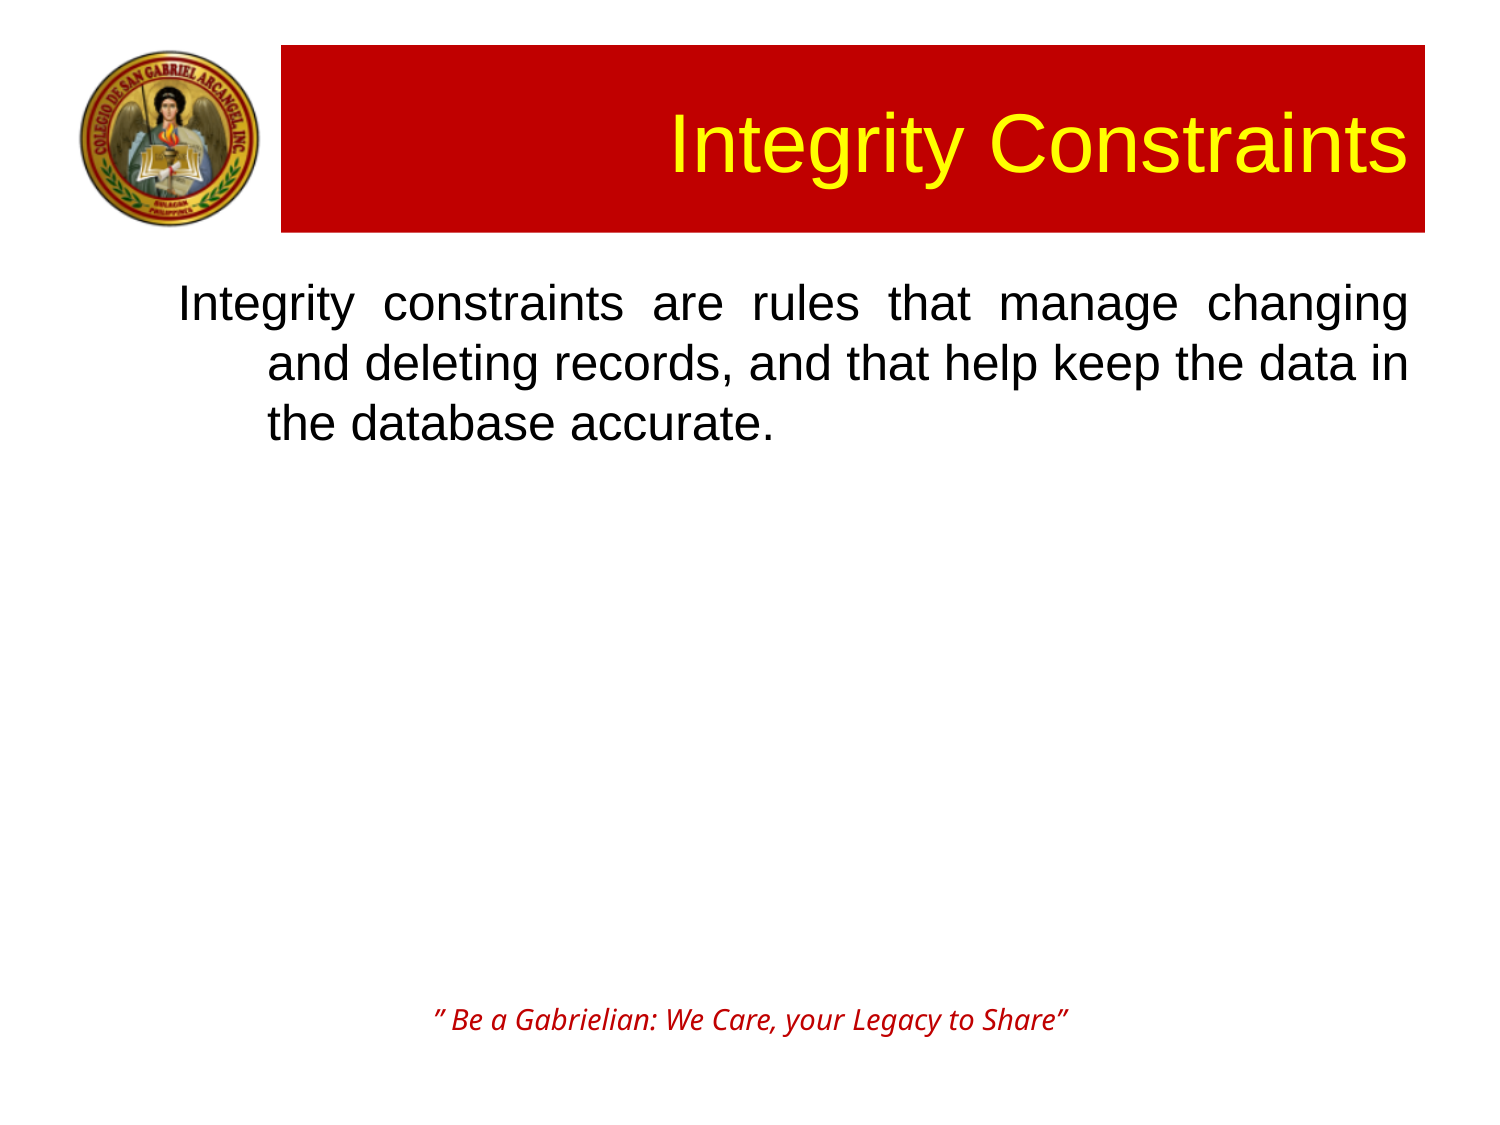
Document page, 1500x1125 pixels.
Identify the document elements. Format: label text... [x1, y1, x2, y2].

list Integrity constraints are rules that manage changing and deleting records, and that help keep the data in the database accurate. [75, 262, 1425, 1005]
picture [75, 45, 266, 233]
title Integrity Constraints [281, 45, 1425, 233]
